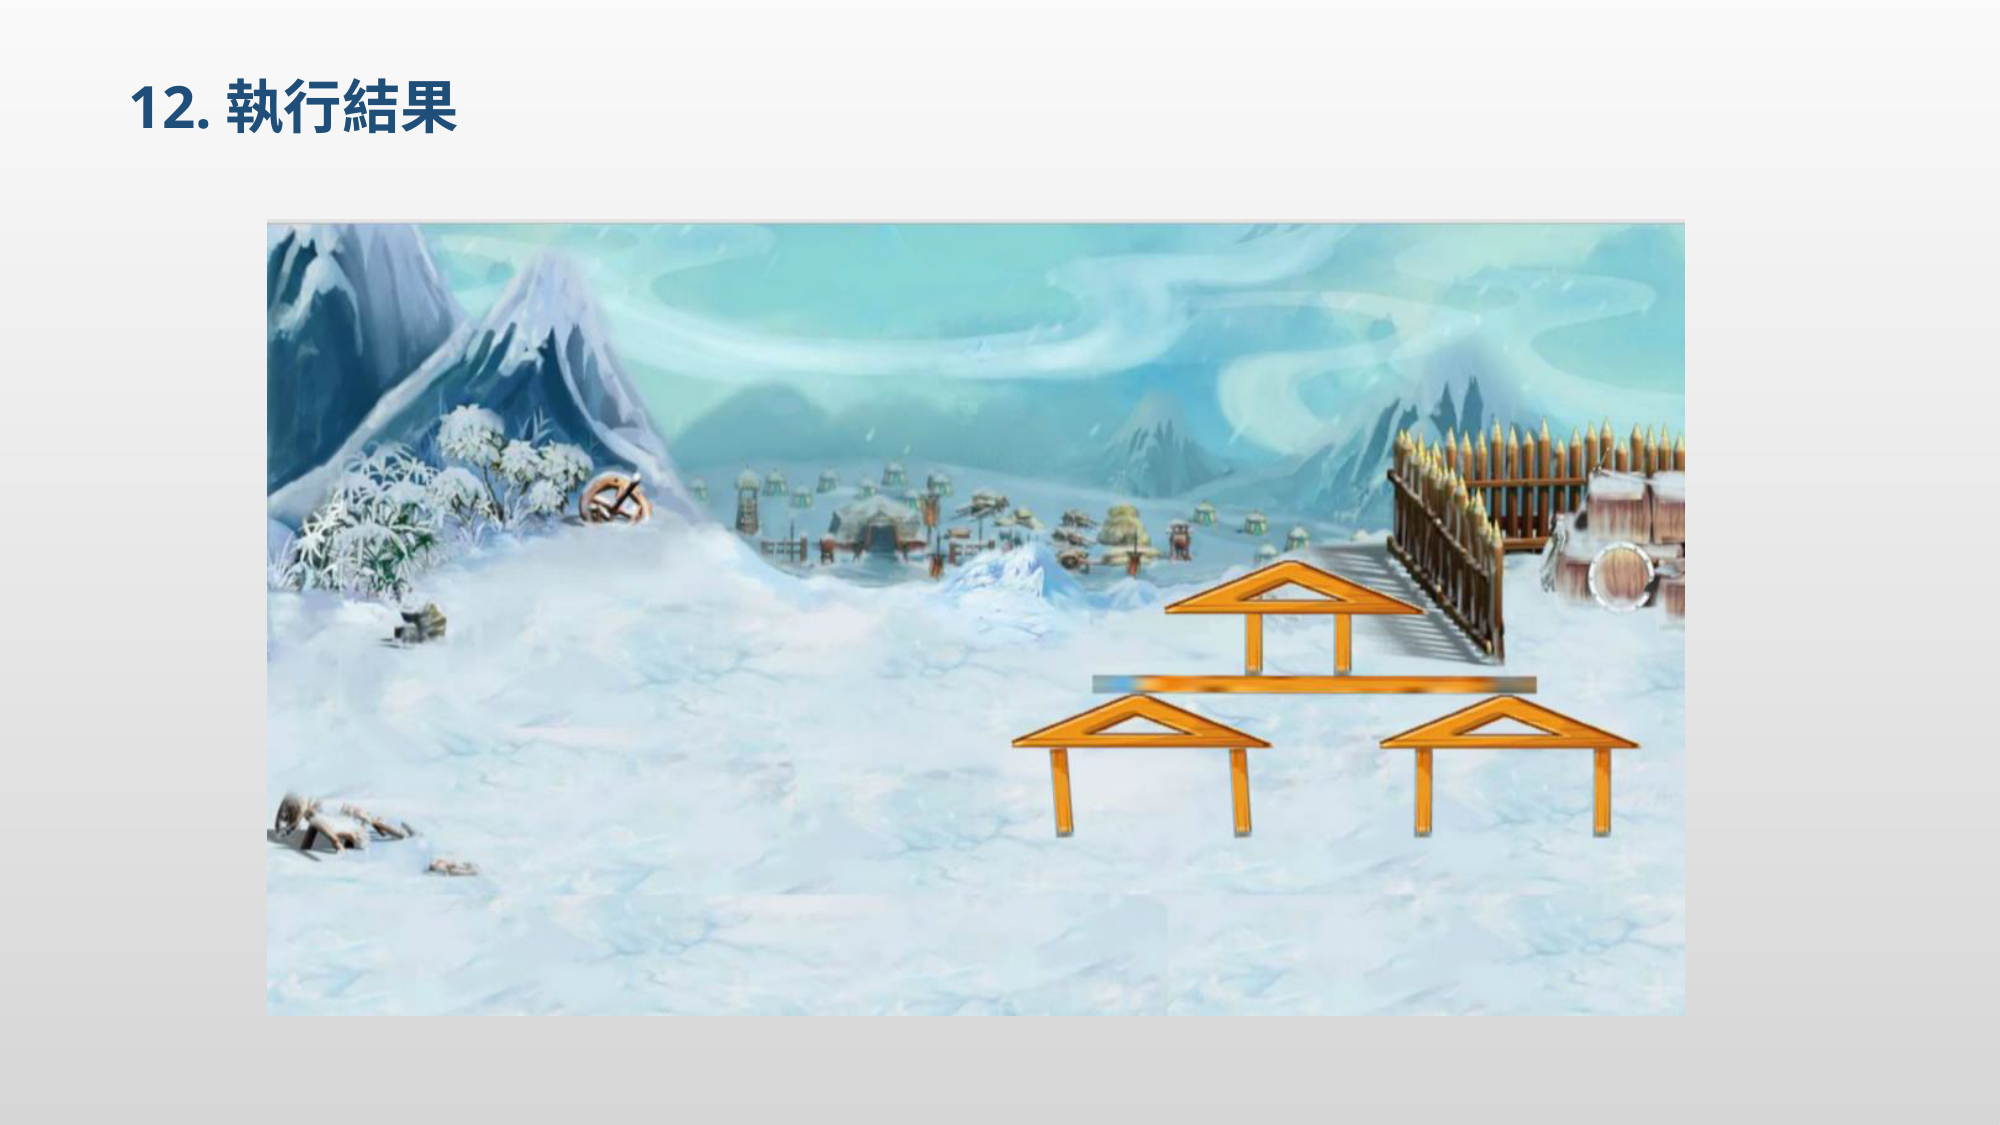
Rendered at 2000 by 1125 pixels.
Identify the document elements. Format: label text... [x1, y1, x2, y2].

picture [267, 219, 1685, 1016]
text_box 12.執行結果 [113, 30, 1957, 149]
